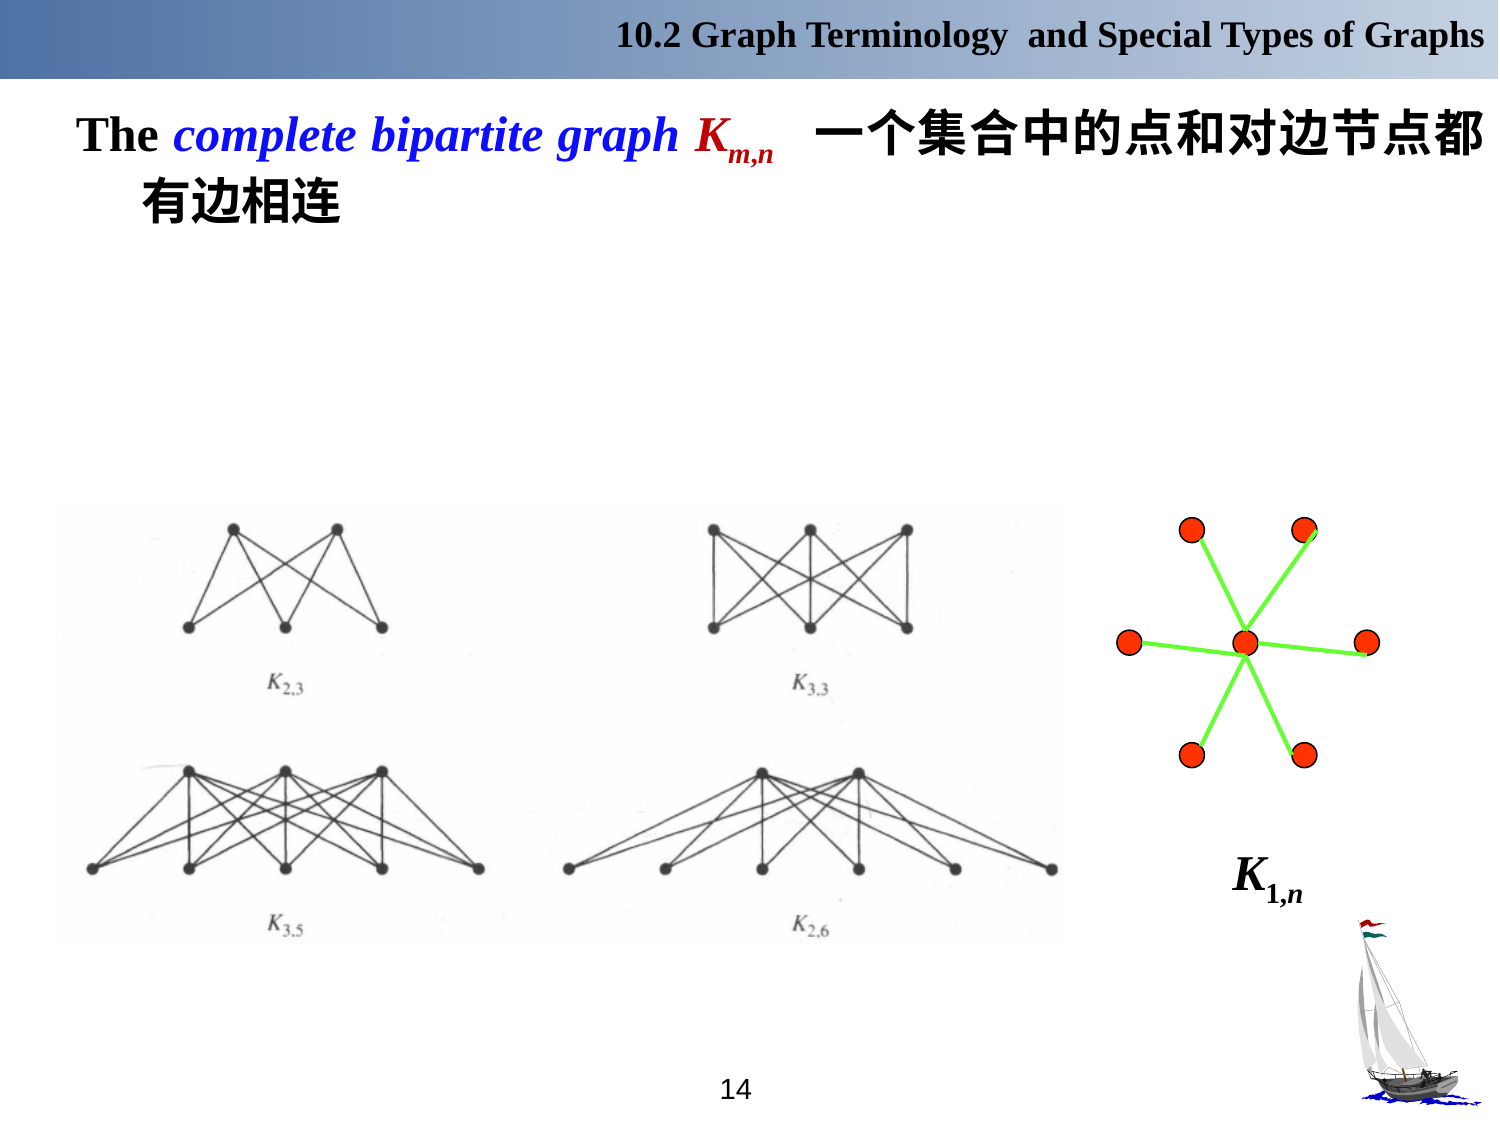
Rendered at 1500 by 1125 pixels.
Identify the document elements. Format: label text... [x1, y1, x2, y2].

slide_number 14 [666, 1049, 768, 1125]
picture [54, 505, 1067, 945]
text_box The complete bipartite graph Km,n 一个集合中的点和对边节点都有边相连 [46, 93, 1500, 237]
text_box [1116, 517, 1380, 768]
text_box K1,n [1217, 833, 1367, 982]
text_box 10.2 Graph Terminology and Special Types of Graphs [596, 2, 1500, 63]
picture [0, 0, 1500, 79]
